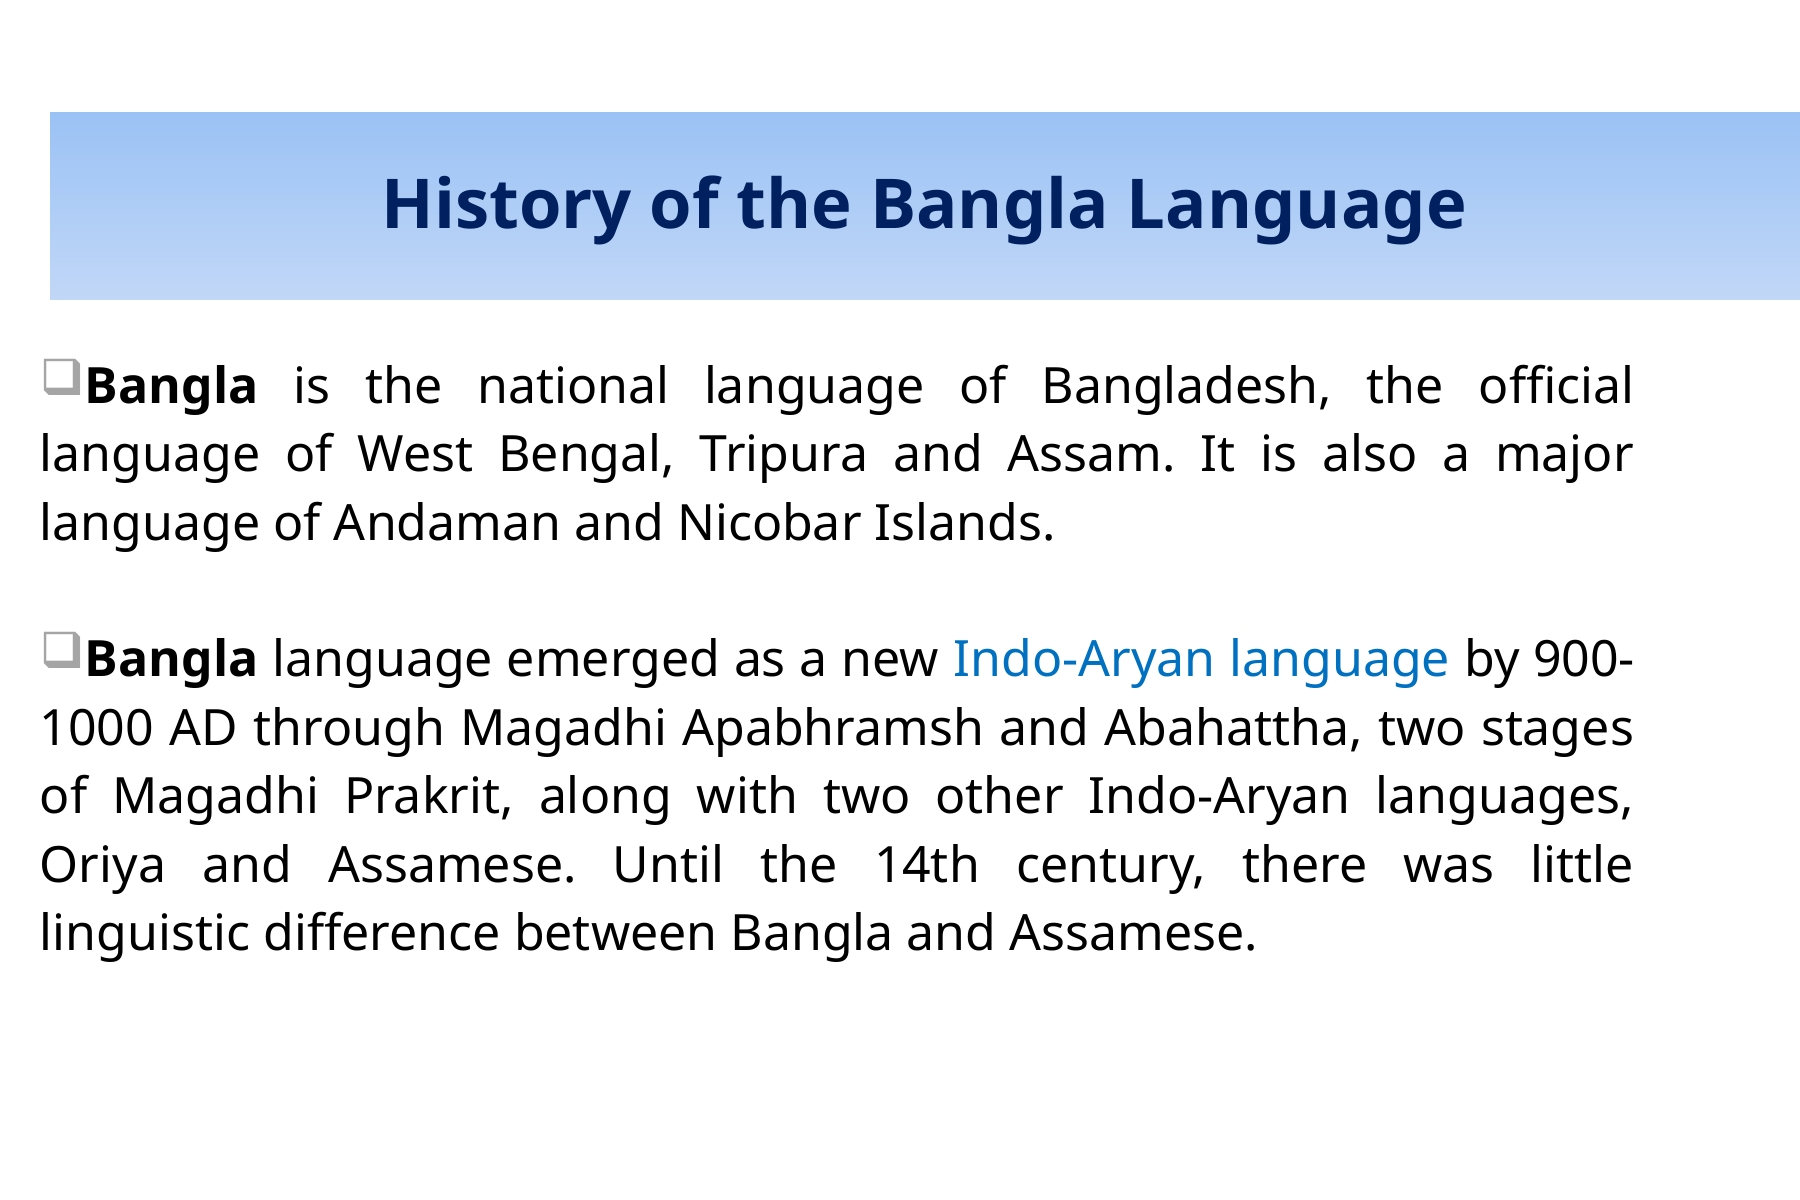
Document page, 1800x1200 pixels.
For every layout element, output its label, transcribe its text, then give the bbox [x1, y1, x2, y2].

title History of the Bangla Language [50, 112, 1800, 300]
list Bangla is the national language of Bangladesh, the official language of West Bengal, Tripura and Assam. It is also a major language of Andaman and Nicobar Islands. Bangla language emerged as a new Indo-Aryan language by 900-1000 AD through Magadhi Apabhramsh and Abahattha, two stages of Magadhi Prakrit, along with two other Indo-Aryan languages, Oriya and Assamese. Until the 14th century, there was little linguistic difference between Bangla and Assamese. [24, 324, 1650, 1200]
